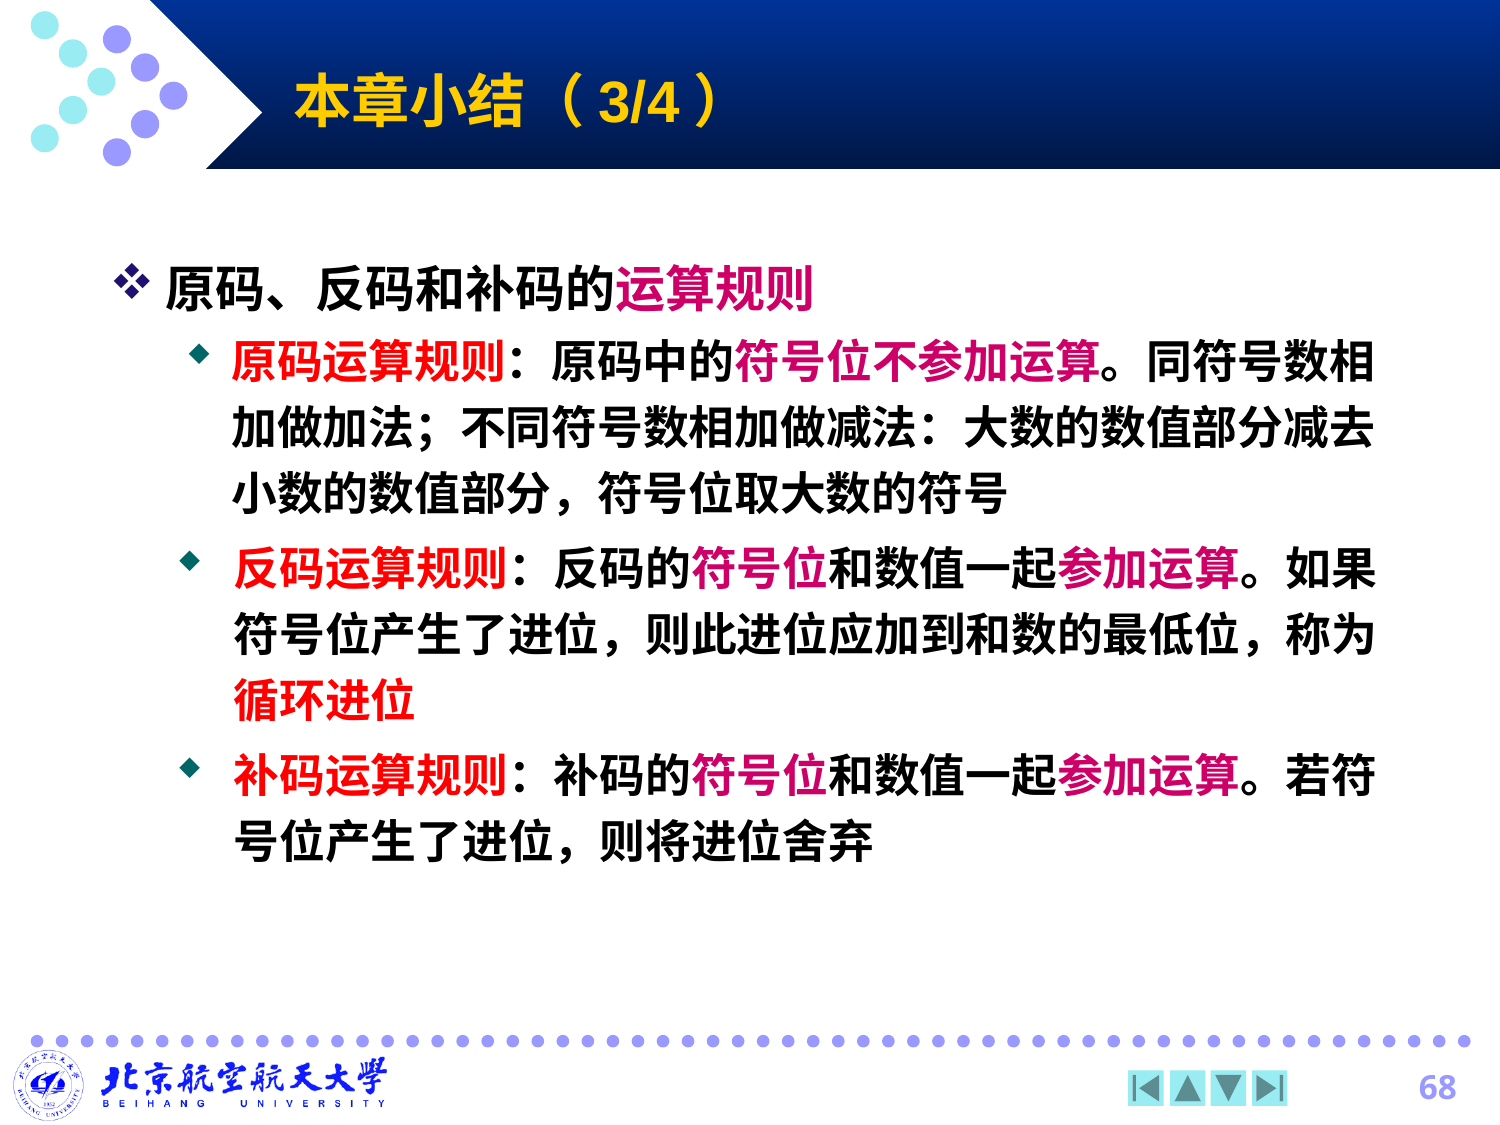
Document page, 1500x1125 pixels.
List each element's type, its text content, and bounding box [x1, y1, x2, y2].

picture [13, 1047, 387, 1125]
title 本章小结（3/4） [277, 43, 1500, 156]
list 原码、反码和补码的运算规则 原码运算规则：原码中的符号位不参加运算。同符号数相加做加法；不同符号数相加做减法：大数的数值部分减去小数的数值部分，符号位取大数的符号 反码运算规则：反码的符号位和数值一起参加运算。如果符号位产生了进位，则此进位应加到和数的最低位，称为循环进位 补码运算规则：补码的符号位和数值一起参加运算。若符号位产生了进位，则将进位舍弃 [94, 237, 1406, 959]
slide_number 68 [1328, 1058, 1473, 1109]
